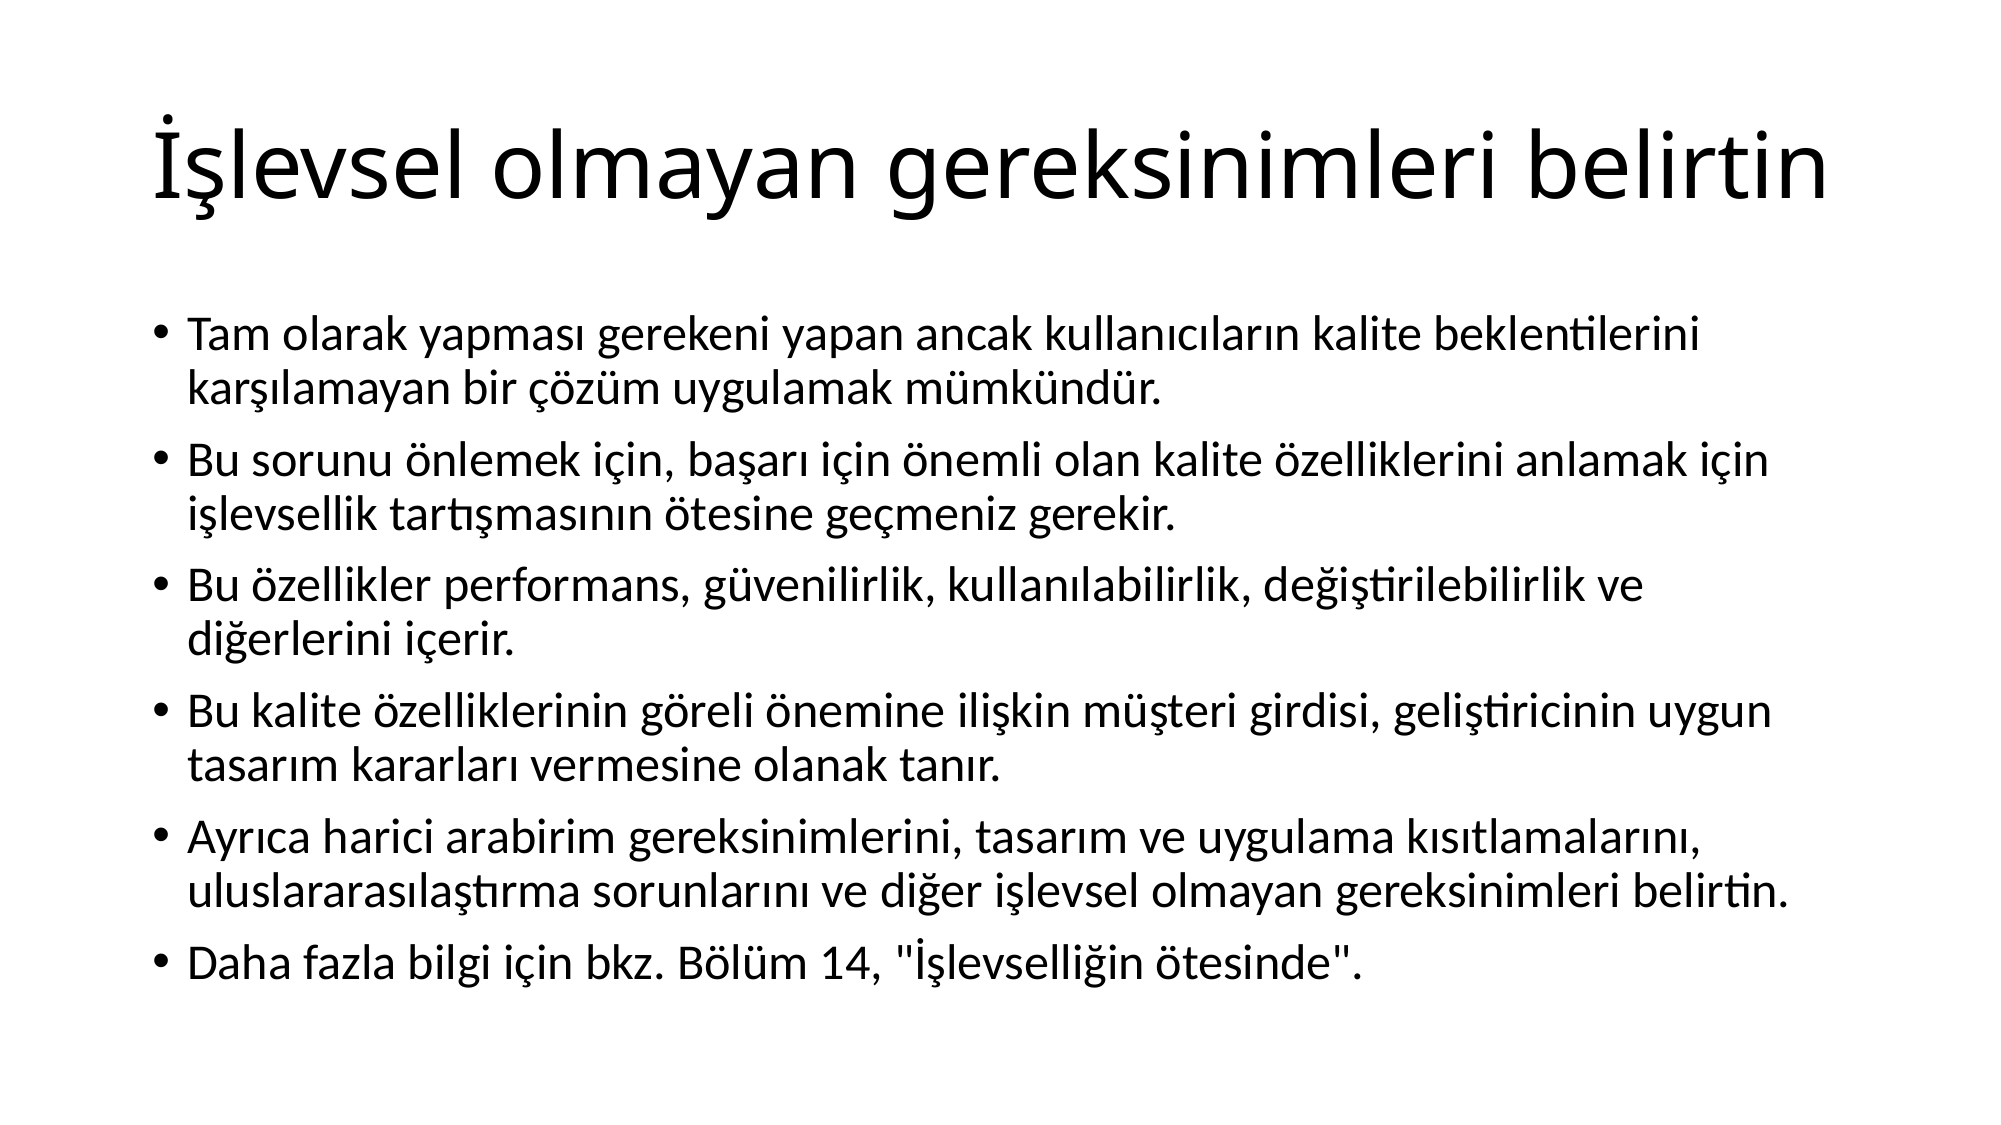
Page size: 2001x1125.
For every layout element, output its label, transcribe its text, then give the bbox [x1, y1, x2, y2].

title İşlevsel olmayan gereksinimleri belirtin [137, 59, 1863, 278]
list Tam olarak yapması gerekeni yapan ancak kullanıcıların kalite beklentilerini karşılamayan bir çözüm uygulamak mümkündür. Bu sorunu önlemek için, başarı için önemli olan kalite özelliklerini anlamak için işlevsellik tartışmasının ötesine geçmeniz gerekir. Bu özellikler performans, güvenilirlik, kullanılabilirlik, değiştirilebilirlik ve diğerlerini içerir. Bu kalite özelliklerinin göreli önemine ilişkin müşteri girdisi, geliştiricinin uygun tasarım kararları vermesine olanak tanır. Ayrıca harici arabirim gereksinimlerini, tasarım ve uygulama kısıtlamalarını, uluslararasılaştırma sorunlarını ve diğer işlevsel olmayan gereksinimleri belirtin. Daha fazla bilgi için bkz. Bölüm 14, "İşlevselliğin ötesinde". [137, 299, 1863, 1014]
